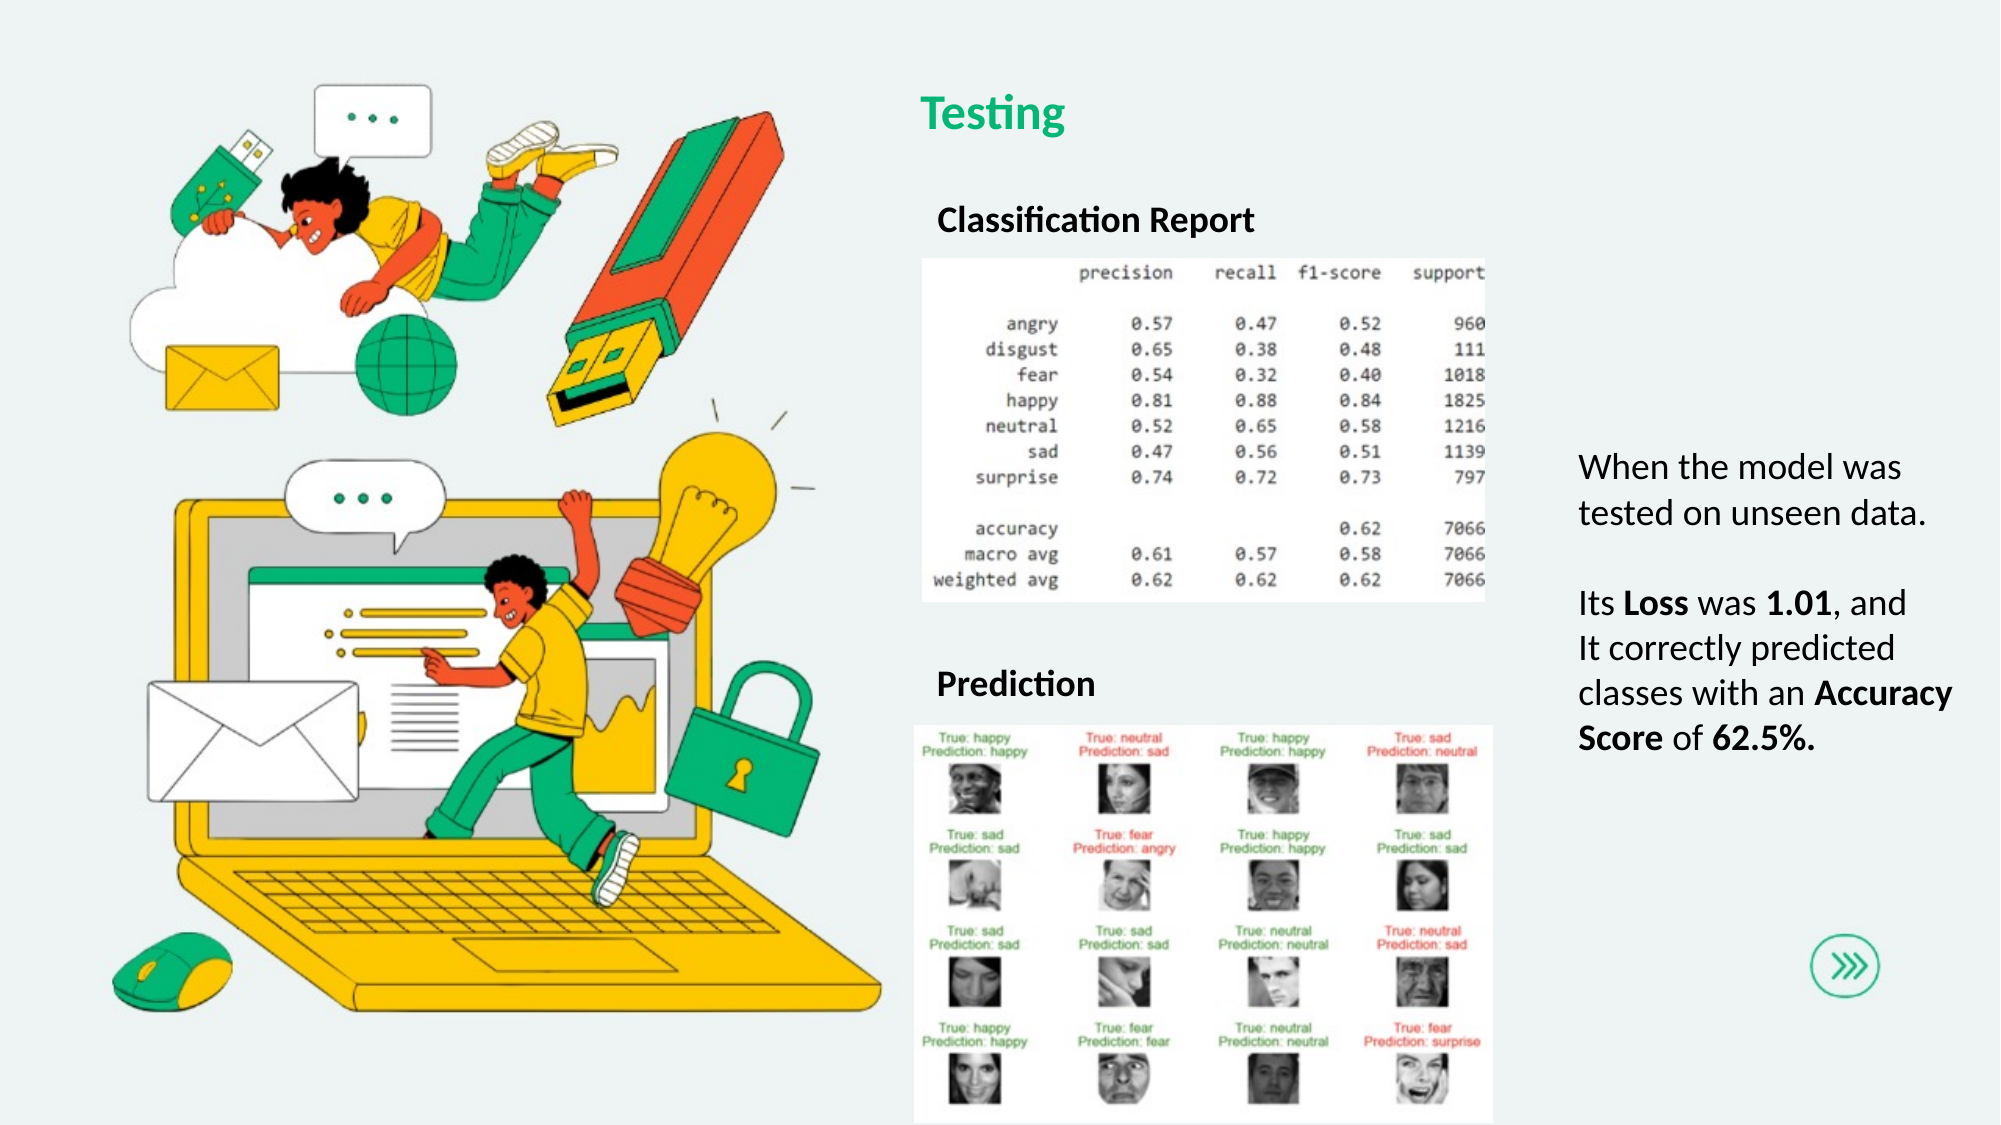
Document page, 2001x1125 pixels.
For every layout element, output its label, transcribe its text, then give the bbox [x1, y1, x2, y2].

text_box Classification Report [922, 187, 1394, 248]
picture [0, 0, 2001, 1125]
text_box Testing [905, 71, 1188, 147]
text_box When the model was tested on unseen data. Its Loss was 1.01, and It correctly predicted classes with an Accuracy Score of 62.5%. [1563, 435, 1983, 765]
text_box Prediction [922, 651, 1429, 712]
